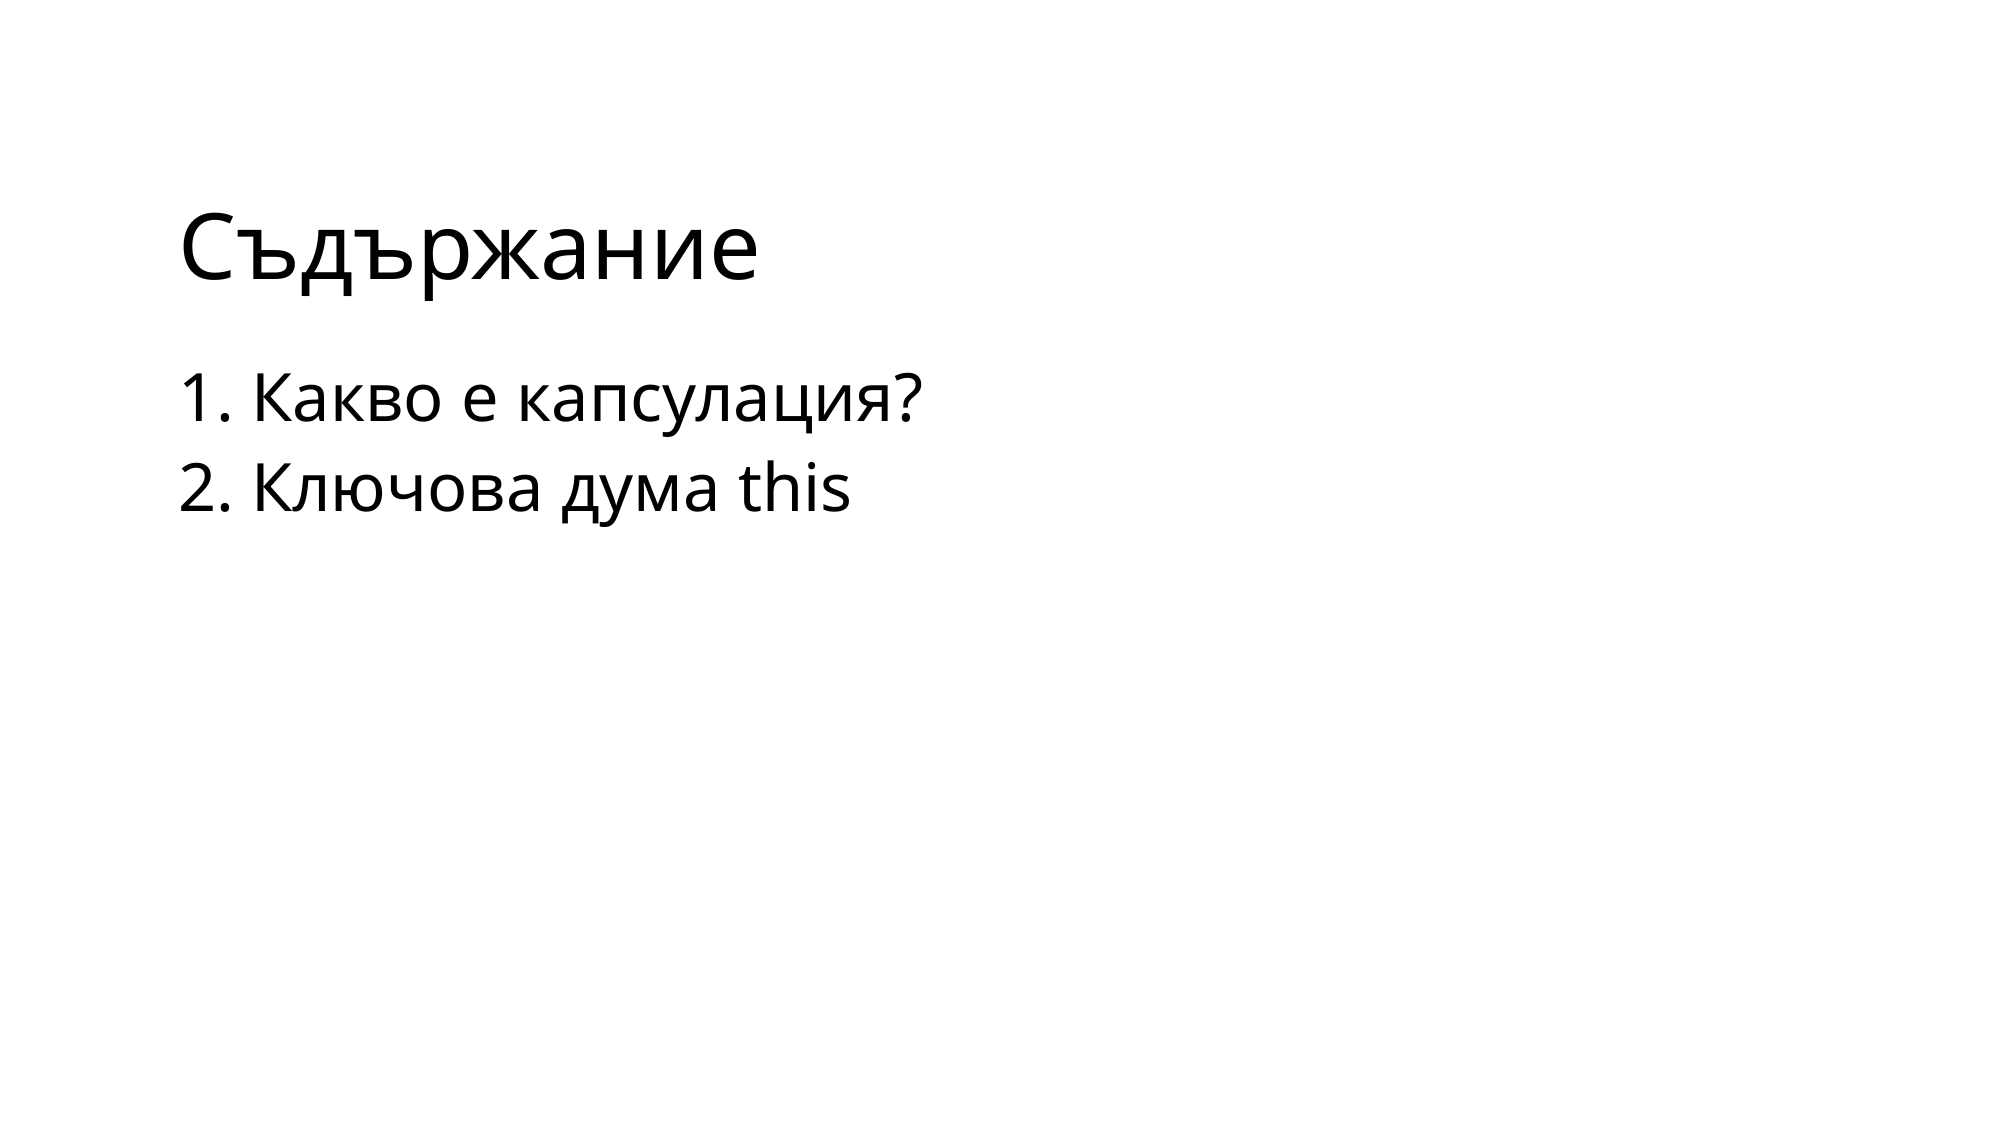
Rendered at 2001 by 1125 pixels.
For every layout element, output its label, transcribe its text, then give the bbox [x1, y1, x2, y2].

list Какво е капсулация? Ключова дума this [163, 347, 1795, 940]
title Съдържание [163, 158, 1795, 341]
